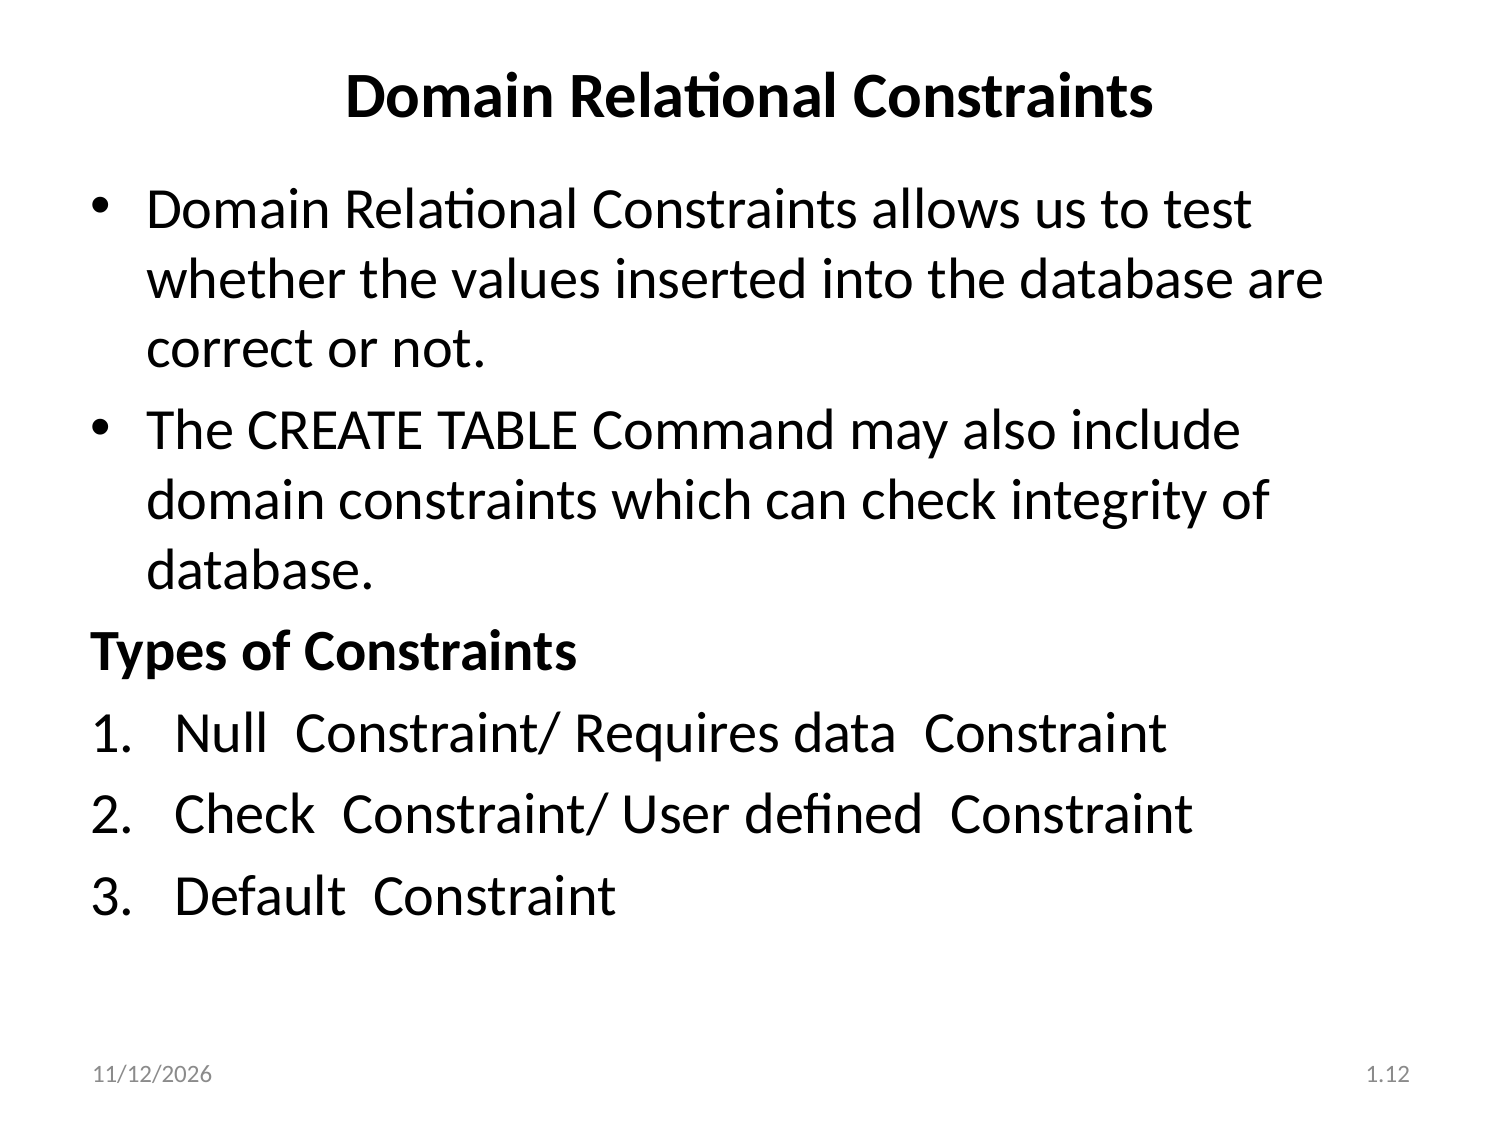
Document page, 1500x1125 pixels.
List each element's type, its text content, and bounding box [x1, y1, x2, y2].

list Domain Relational Constraints allows us to test whether the values inserted into the database are correct or not. The CREATE TABLE Command may also include domain constraints which can check integrity of database. Types of Constraints Null Constraint/ Requires data Constraint Check Constraint/ User defined Constraint Default Constraint [75, 162, 1425, 1005]
slide_number 1.12 [1074, 1042, 1425, 1103]
title Domain Relational Constraints [75, 45, 1425, 162]
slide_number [75, 1042, 425, 1103]
